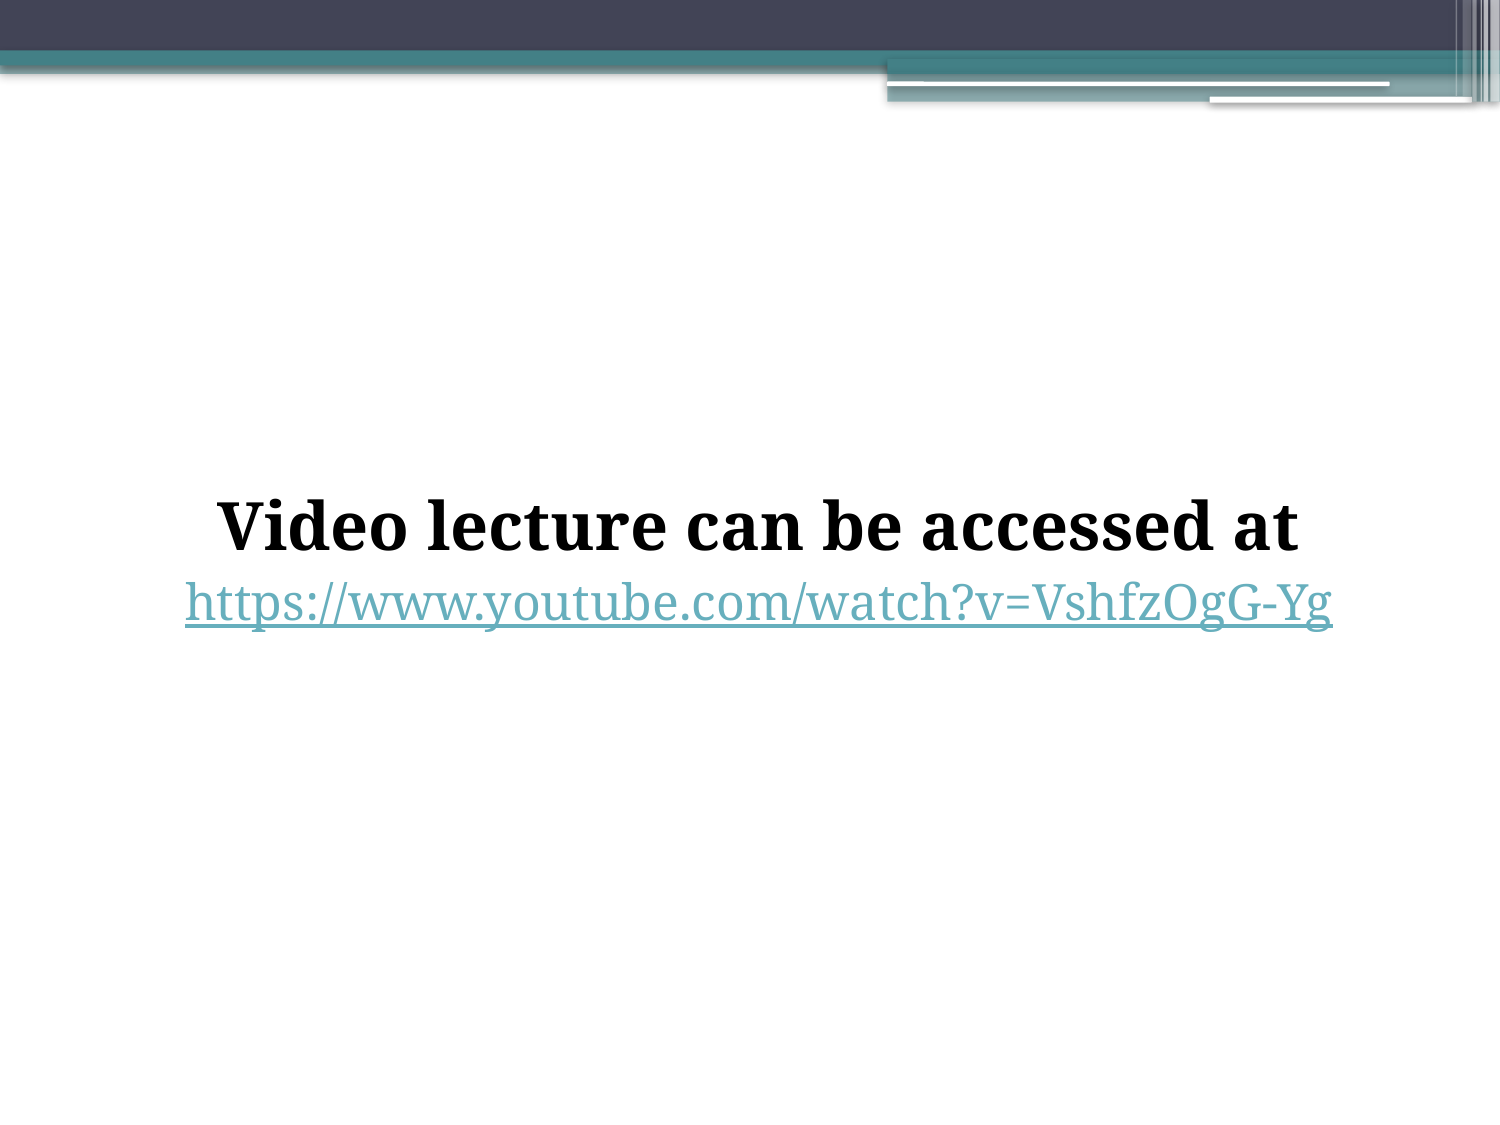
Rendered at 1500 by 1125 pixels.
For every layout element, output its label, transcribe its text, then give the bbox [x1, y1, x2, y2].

list Video lecture can be accessed at https://www.youtube.com/watch?v=VshfzOgG-Yg [75, 476, 1425, 649]
